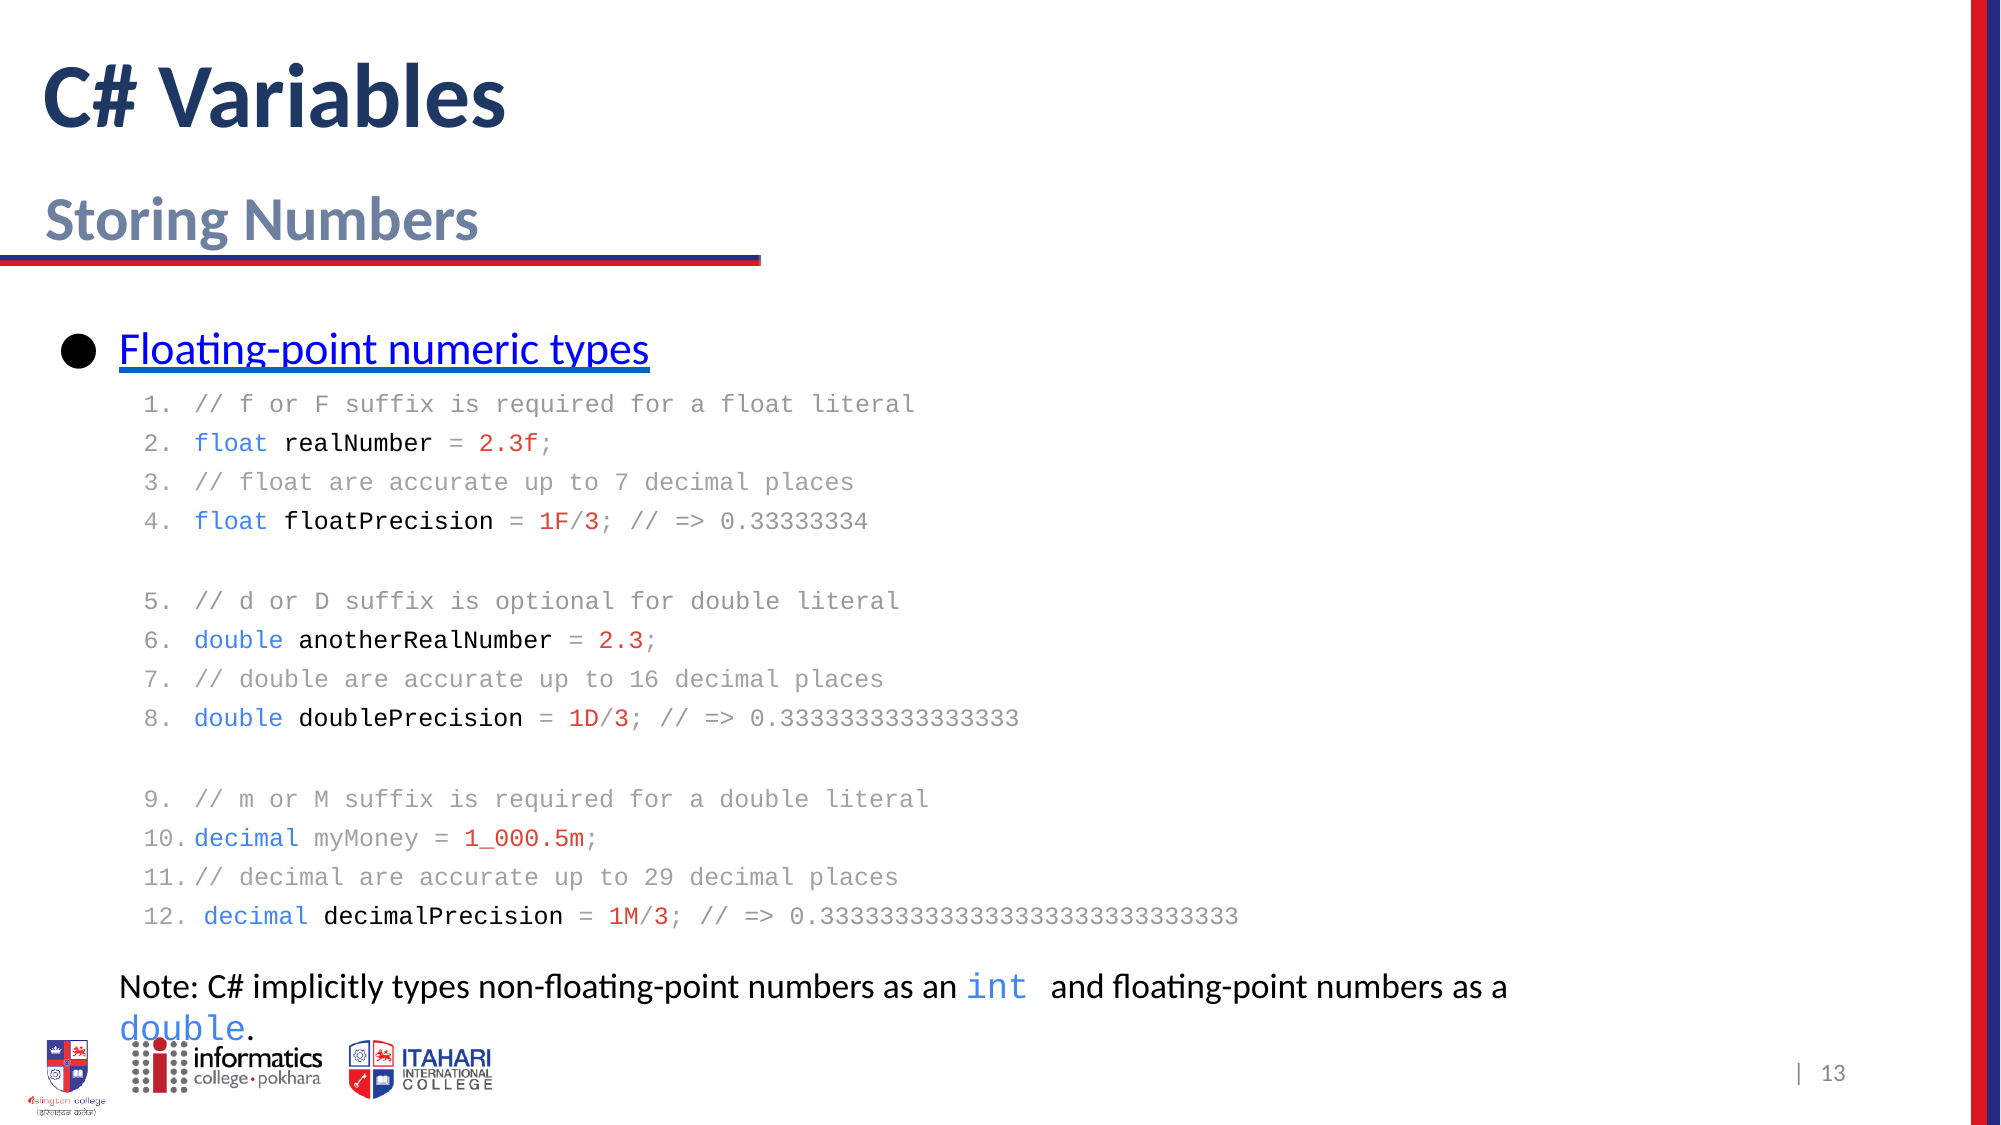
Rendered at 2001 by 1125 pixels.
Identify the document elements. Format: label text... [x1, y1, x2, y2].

slide_number | 10 [1791, 1060, 1854, 1125]
title C# Variables [41, 34, 515, 225]
picture [0, 0, 1971, 1125]
text_box // f or F suffix is required for a float literal float realNumber = 2.3f; // float are accurate up to 7 decimal places float floatPrecision = 1F/3; // => 0.33333334 // d or D suffix is optional for double literal double anotherRealNumber = 2.3; // double are accurate up to 16 decimal places 8. double doublePrecision = 1D/3; // => 0.3333333333333333 // m or M suffix is required for a double literal decimal myMoney = 1_000.5m; // decimal are accurate up to 29 decimal places 12. decimal decimalPrecision = 1M/3; // => 0.3333333333333333333333333333 Note: C# implicitly types non-floating-point numbers as an int and floating-point numbers as a double. [117, 376, 1644, 1048]
text_box Storing Numbers Floating-point numeric types [42, 176, 657, 374]
